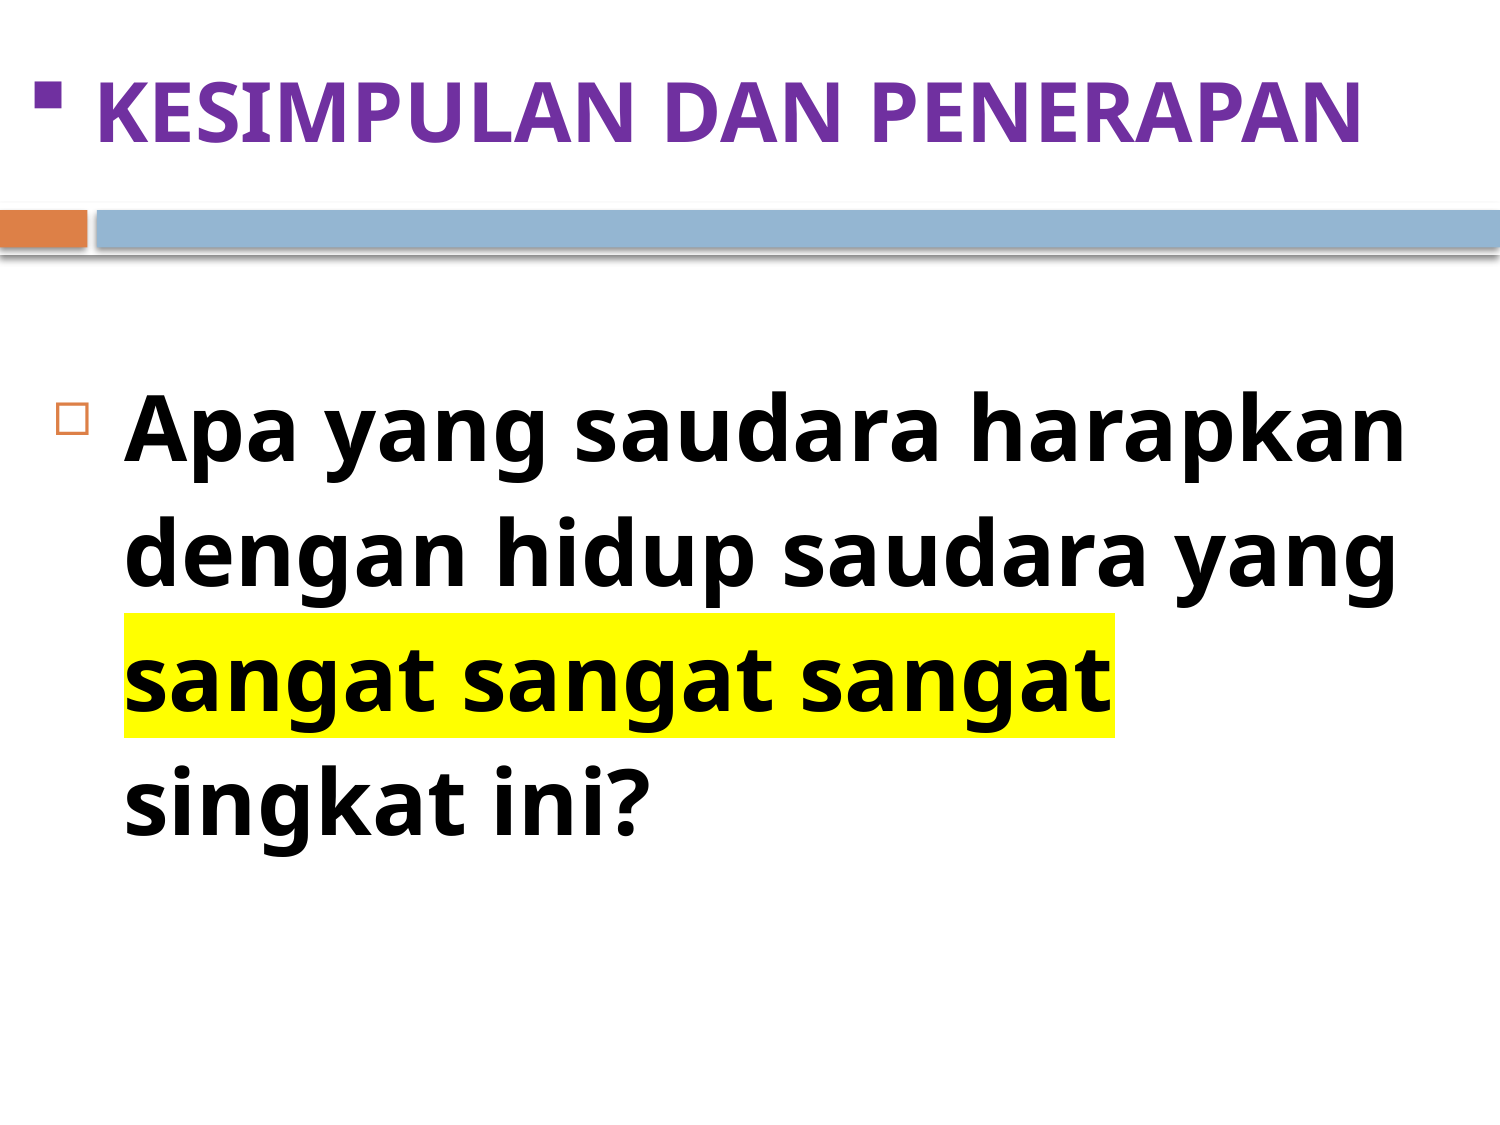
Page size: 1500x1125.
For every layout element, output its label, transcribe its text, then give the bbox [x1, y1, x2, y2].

title KESIMPULAN DAN PENERAPAN [12, 24, 1463, 188]
list Apa yang saudara harapkan dengan hidup saudara yang sangat sangat sangat singkat ini? [37, 362, 1463, 1005]
